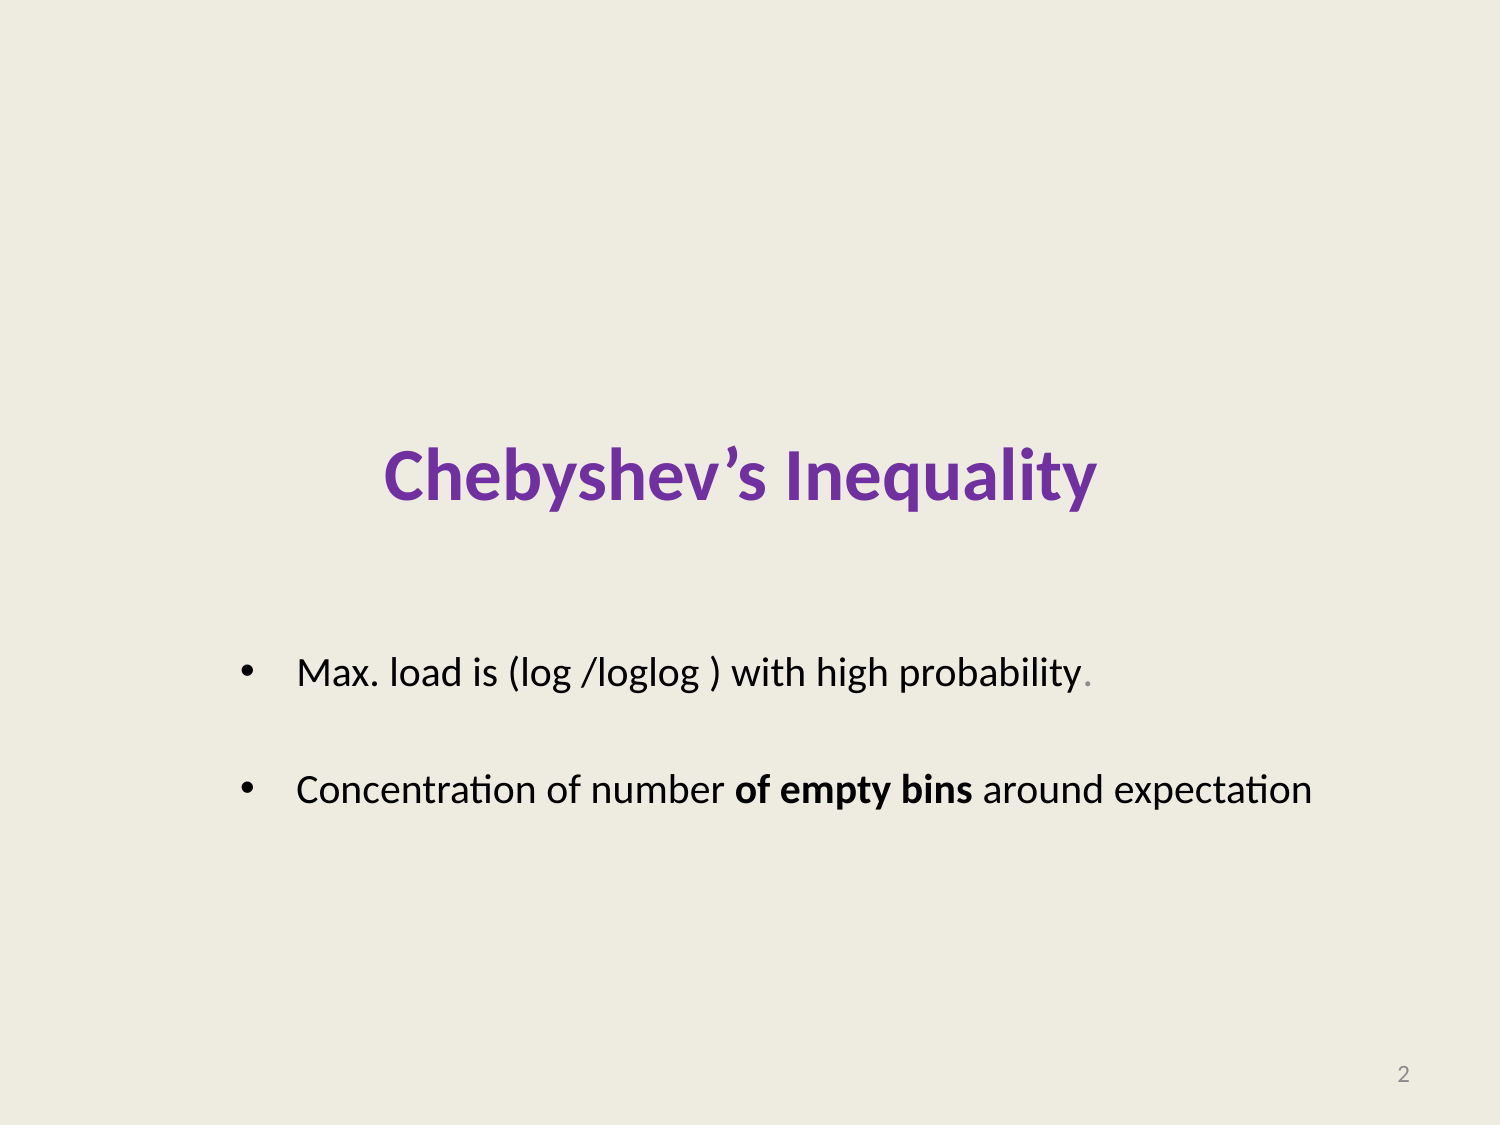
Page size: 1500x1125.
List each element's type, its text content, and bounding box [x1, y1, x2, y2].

slide_number 2 [1074, 1042, 1425, 1103]
title Chebyshev’s Inequality [112, 349, 1388, 591]
